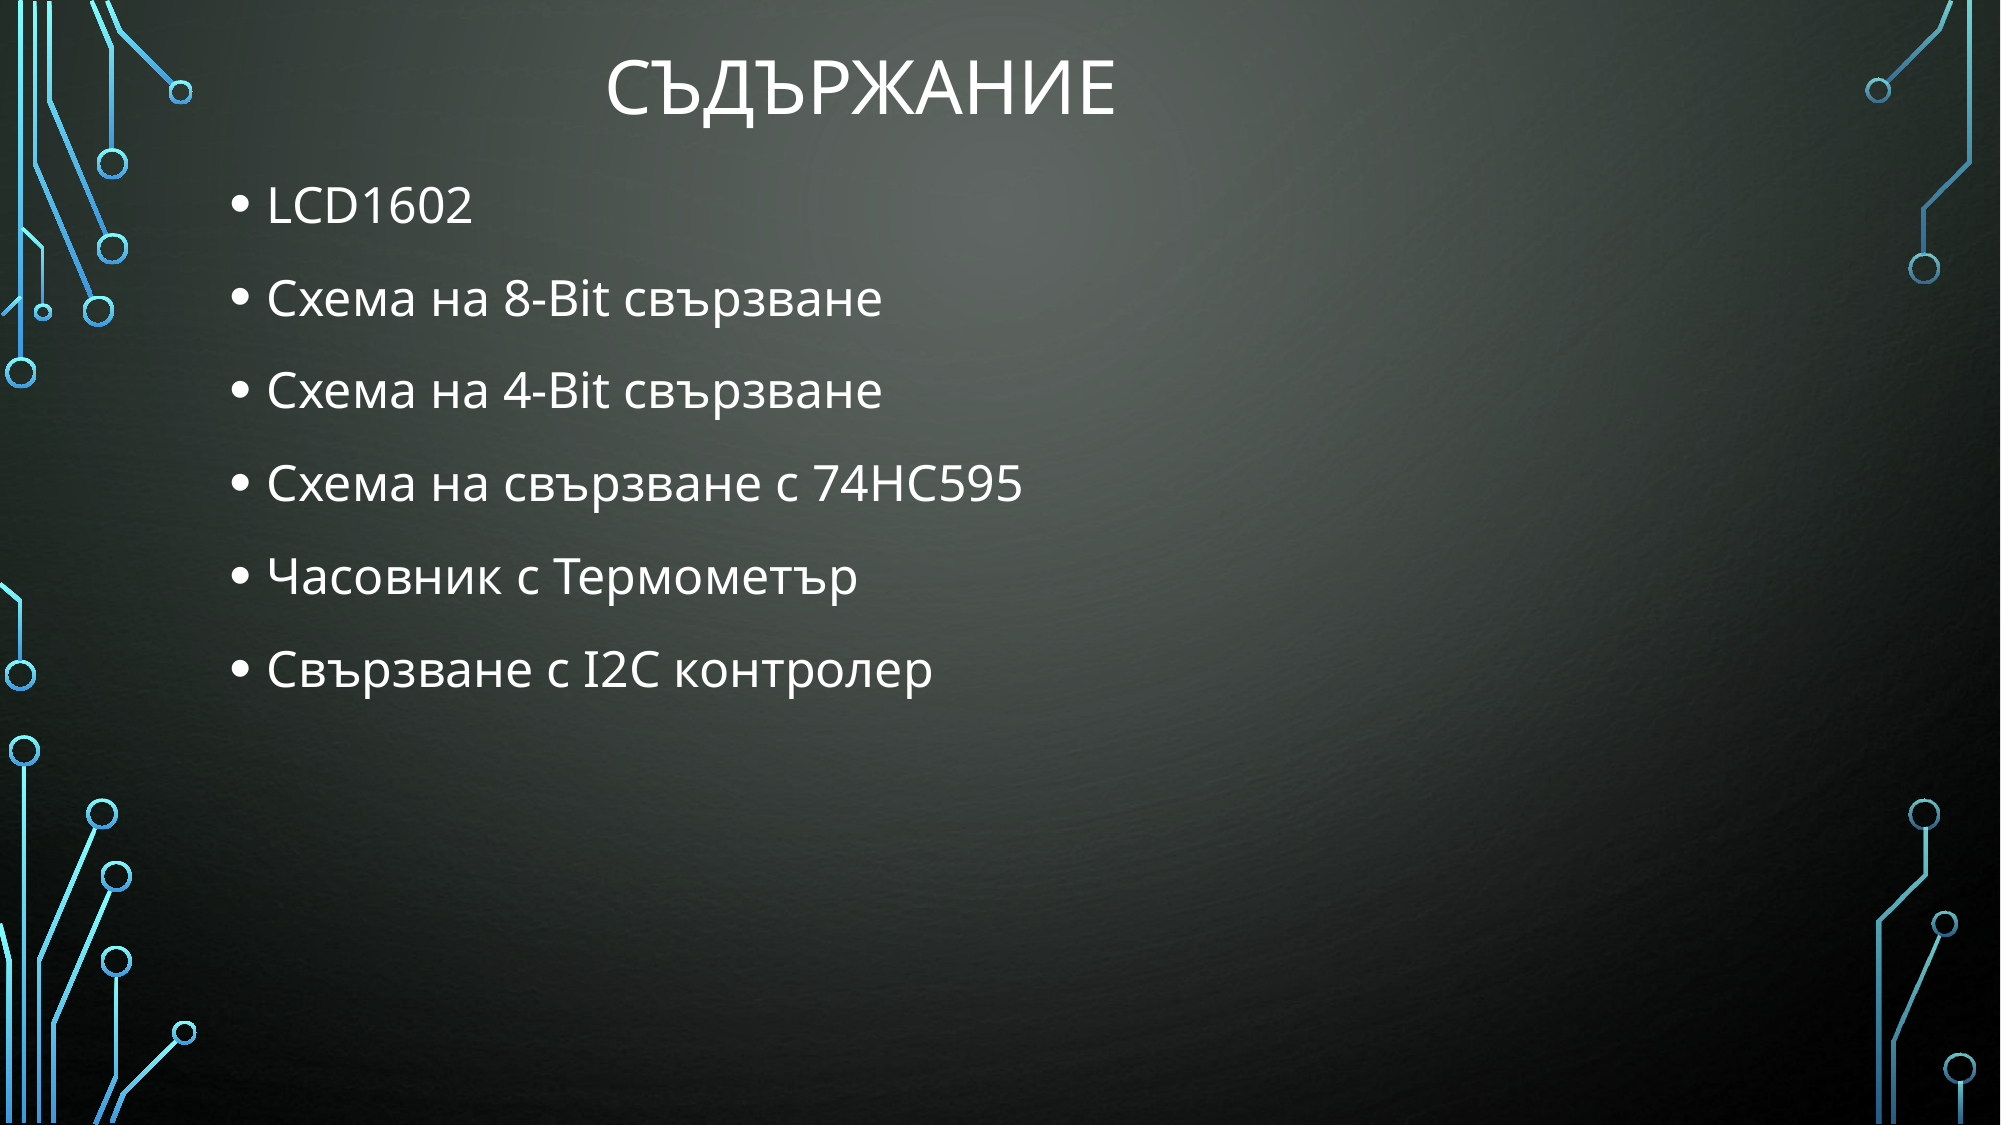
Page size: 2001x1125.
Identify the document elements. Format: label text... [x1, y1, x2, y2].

list LCD1602 Схема на 8-Bit свързване Схема на 4-Bit свързване Схема на свързване с 74НС595 Часовник с Термометър Свързване с I2C контролер [214, 153, 1709, 1048]
title Съдържание [589, 31, 1284, 149]
